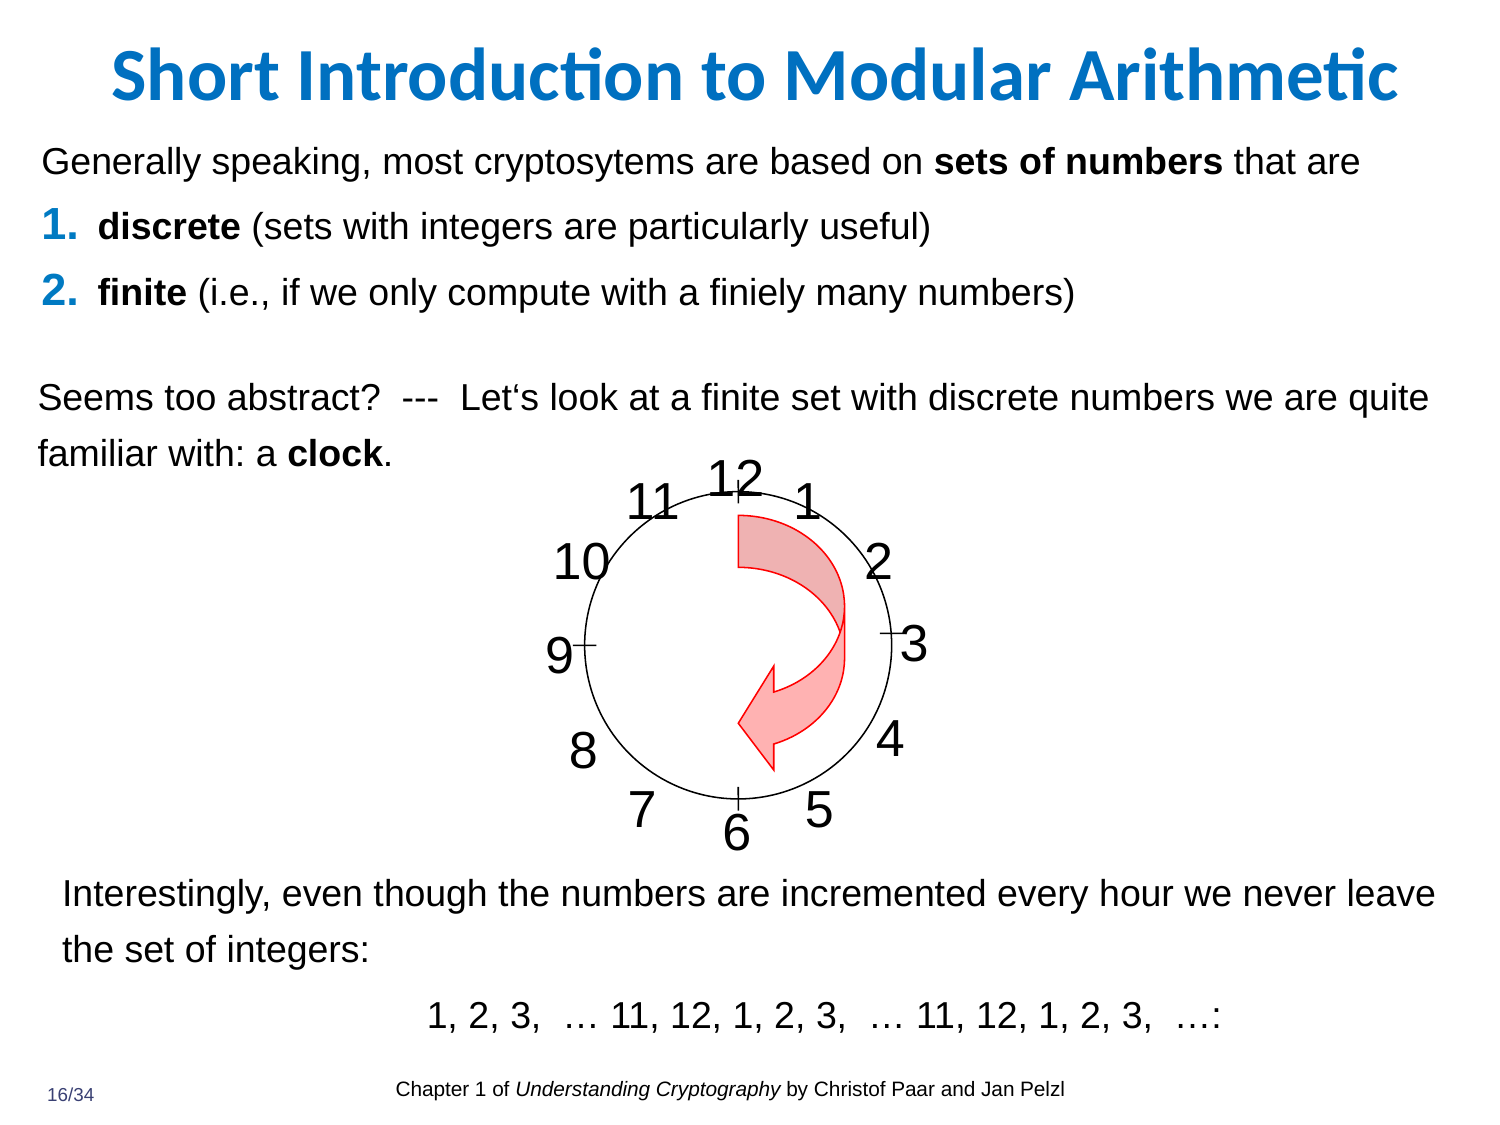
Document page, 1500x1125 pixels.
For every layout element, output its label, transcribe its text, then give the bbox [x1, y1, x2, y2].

text_box 9 [545, 621, 575, 684]
text_box 11 [625, 475, 680, 531]
text_box 10 [552, 527, 611, 590]
slide_number 16/34 [29, 1082, 113, 1118]
text_box 6 [722, 798, 752, 857]
text_box 12 [706, 475, 765, 507]
text_box [738, 515, 845, 771]
title Short Introduction to Modular Arithmetic [37, 3, 1476, 138]
text_box 4 [875, 704, 905, 767]
text_box 7 [627, 775, 657, 838]
text_box 1 [793, 475, 822, 531]
text_box Interestingly, even though the numbers are incremented every hour we never leave the set of integers: 1, 2, 3, … 11, 12, 1, 2, 3, … 11, 12, 1, 2, 3, …: [62, 857, 1438, 1036]
text_box 8 [568, 716, 598, 779]
text_box [584, 494, 892, 799]
text_box Seems too abstract? --- Let‘s look at a finite set with discrete numbers we are quite familiar with: a clock. [37, 361, 1438, 475]
text_box 2 [864, 527, 894, 590]
footer Chapter 1 of Understanding Cryptography by Christof Paar and Jan Pelzl [395, 1070, 1105, 1113]
text_box 5 [805, 775, 834, 838]
text_box Generally speaking, most cryptosytems are based on sets of numbers that are discrete (sets with integers are particularly useful) finite (i.e., if we only compute with a finiely many numbers) [41, 125, 1418, 313]
text_box 3 [899, 609, 929, 672]
